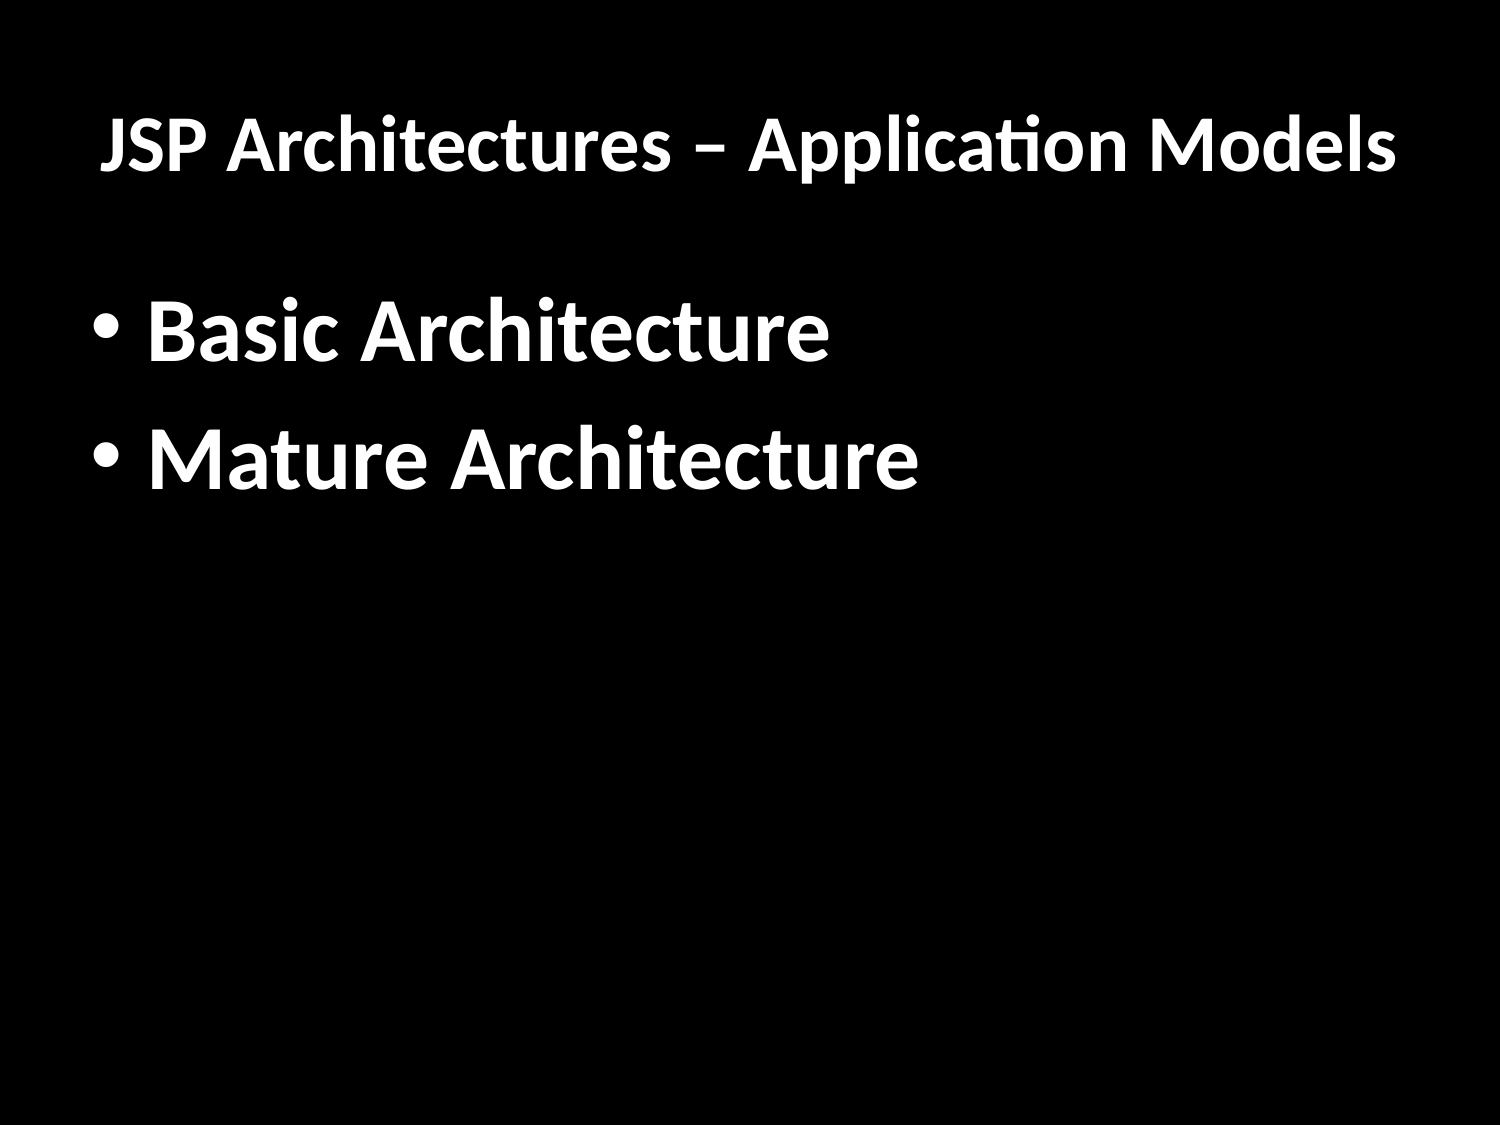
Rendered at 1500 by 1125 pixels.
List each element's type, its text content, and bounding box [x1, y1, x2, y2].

title JSP Architectures – Application Models [75, 45, 1425, 233]
list Basic Architecture Mature Architecture [75, 262, 1425, 1005]
